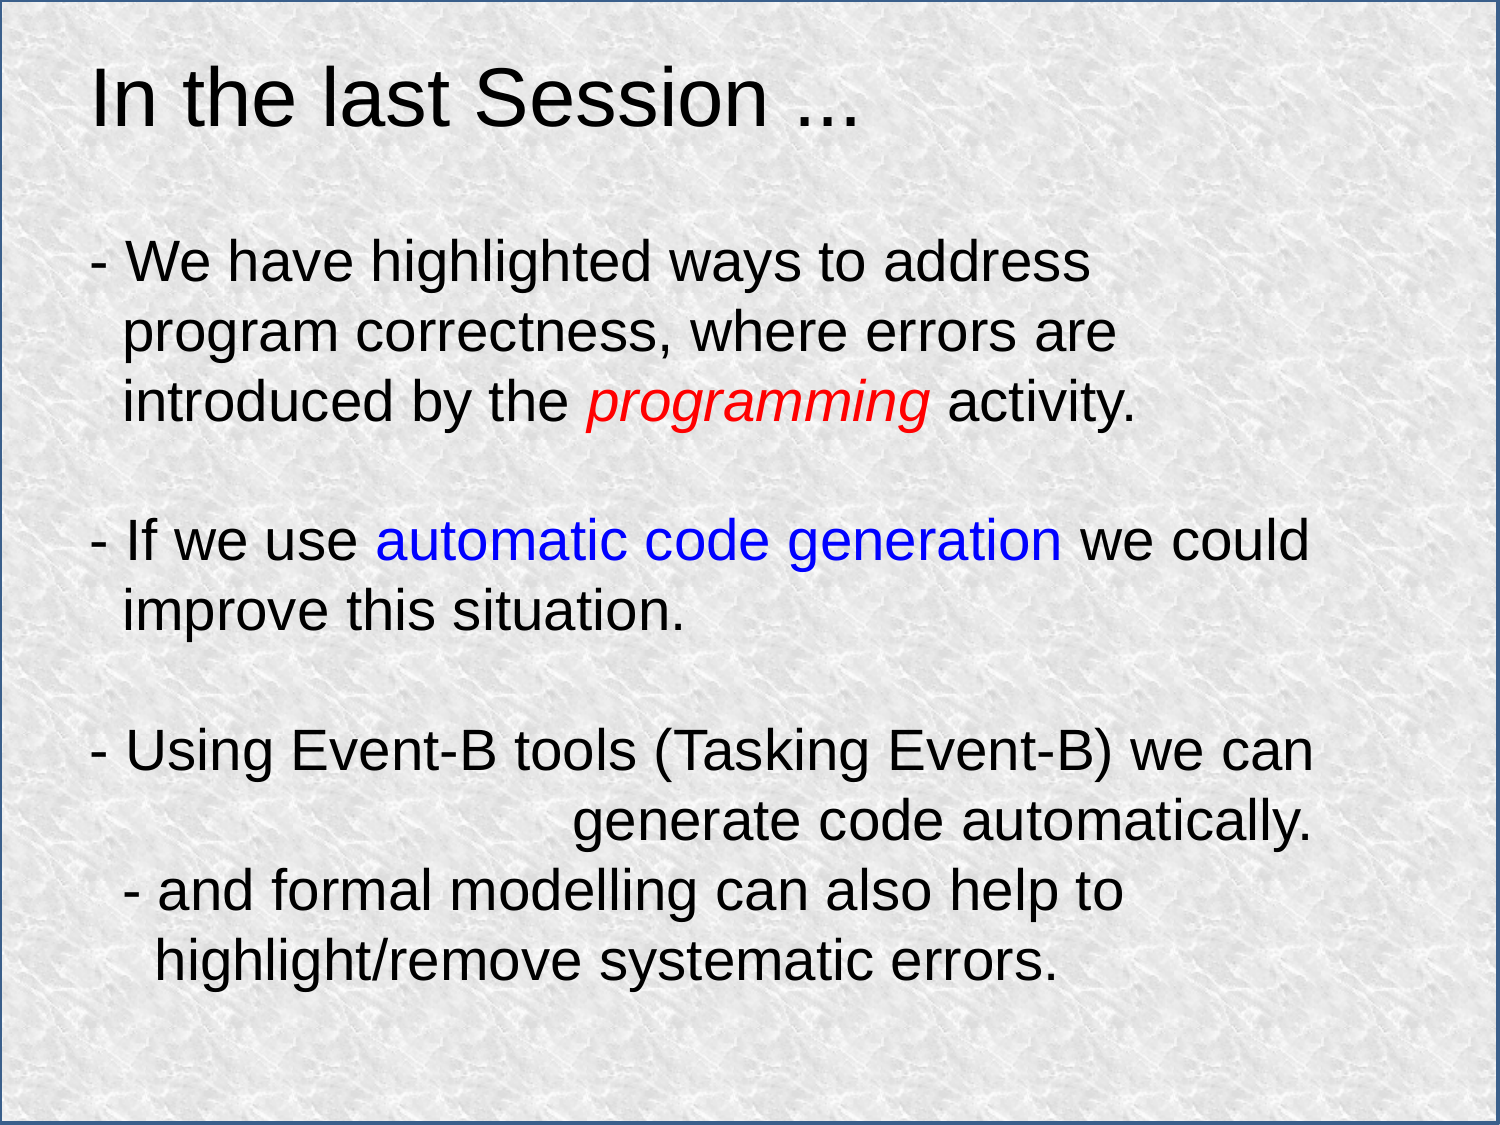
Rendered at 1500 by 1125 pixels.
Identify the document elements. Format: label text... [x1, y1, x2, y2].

text_box - We have highlighted ways to address program correctness, where errors are introduced by the programming activity. - If we use automatic code generation we could improve this situation. - Using Event-B tools (Tasking Event-B) we can generate code automatically. - and formal modelling can also help to highlight/remove systematic errors. [75, 215, 1424, 957]
text_box [0, 0, 1499, 1124]
text_box In the last Session ... [75, 45, 1424, 142]
